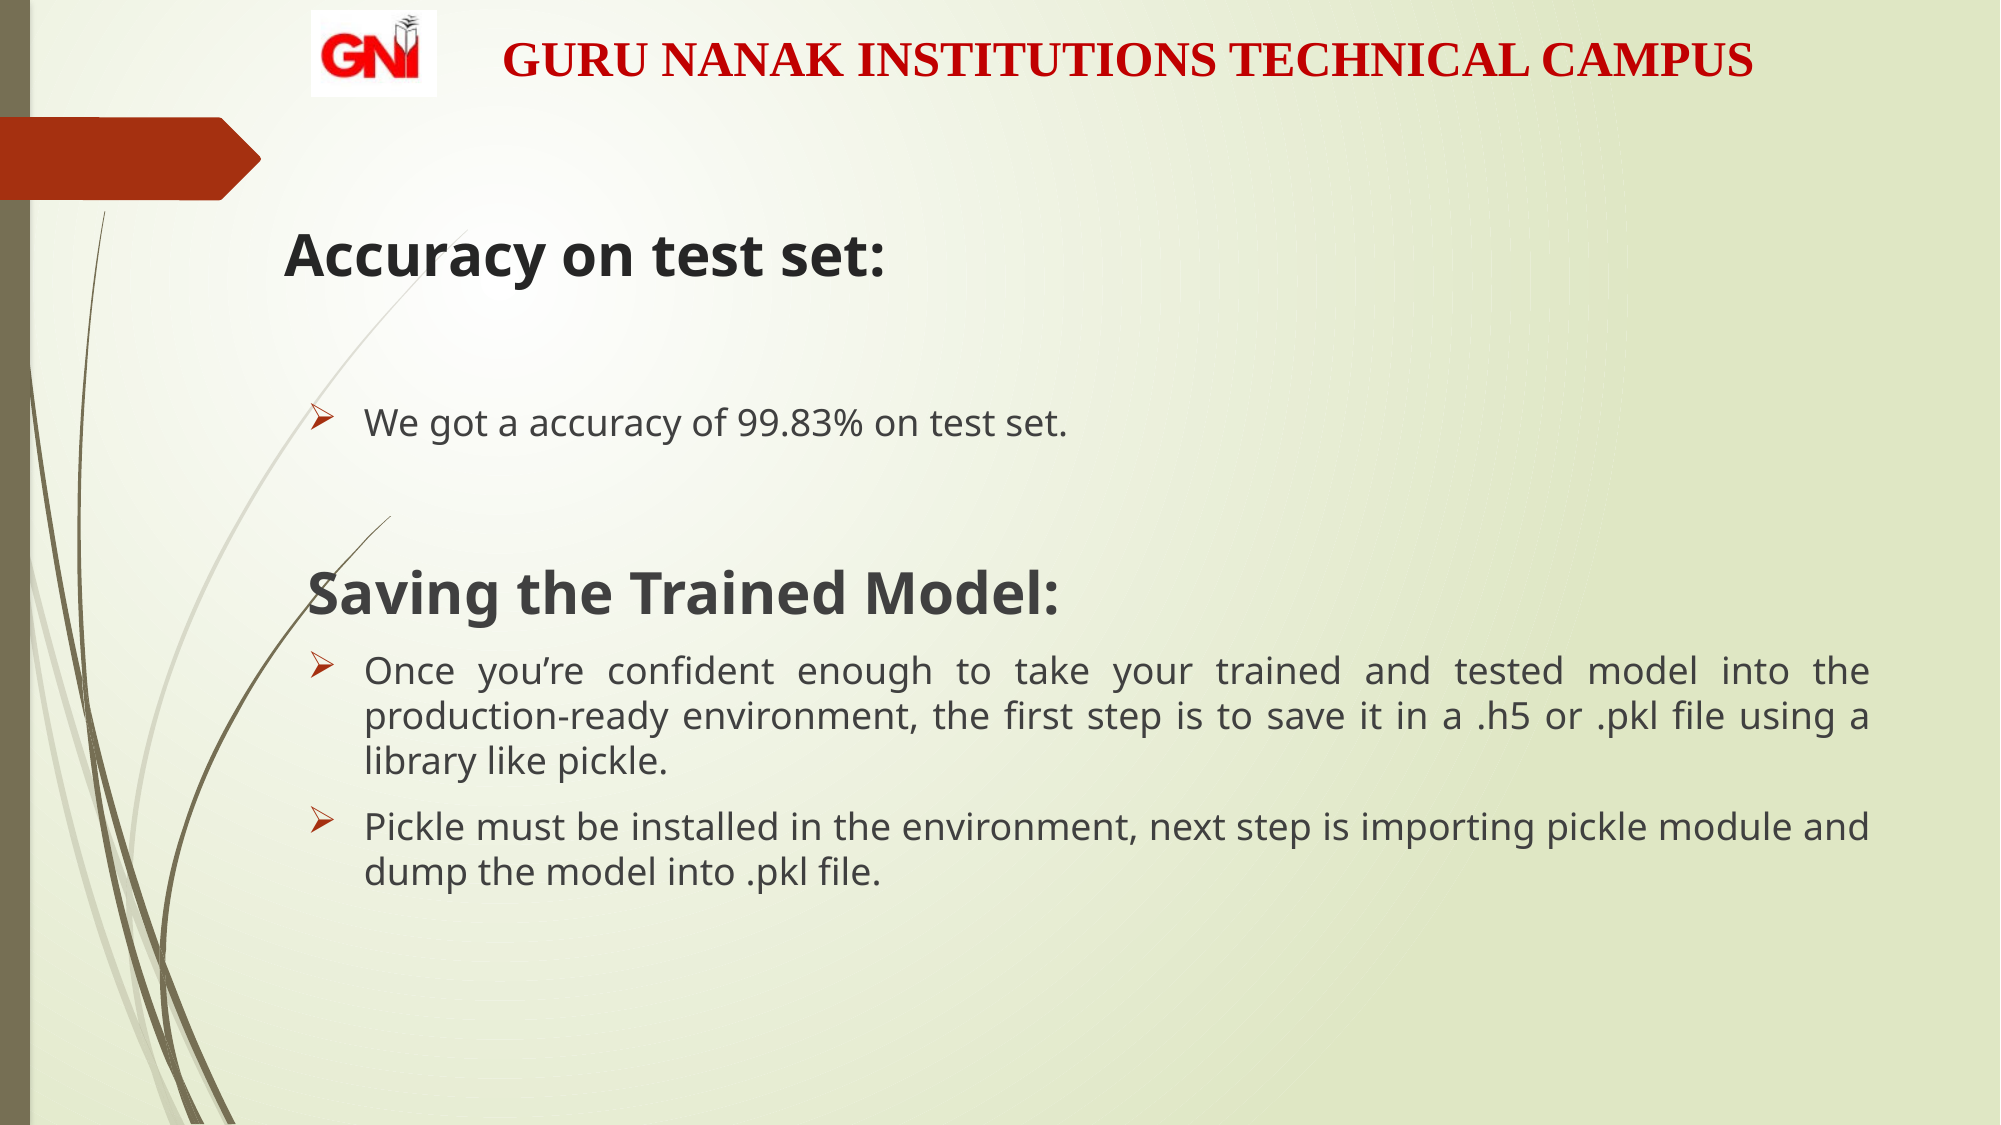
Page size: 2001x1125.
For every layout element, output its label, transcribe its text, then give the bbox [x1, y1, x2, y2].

list We got a accuracy of 99.83% on test set. Saving the Trained Model: Once you’re confident enough to take your trained and tested model into the production-ready environment, the first step is to save it in a .h5 or .pkl file using a library like pickle. Pickle must be installed in the environment, next step is importing pickle module and dump the model into .pkl file. [292, 391, 1888, 1023]
title GURU NANAK INSTITUTIONS TECHNICAL CAMPUS Accuracy on test set: [269, 10, 1888, 337]
picture [311, 9, 438, 97]
